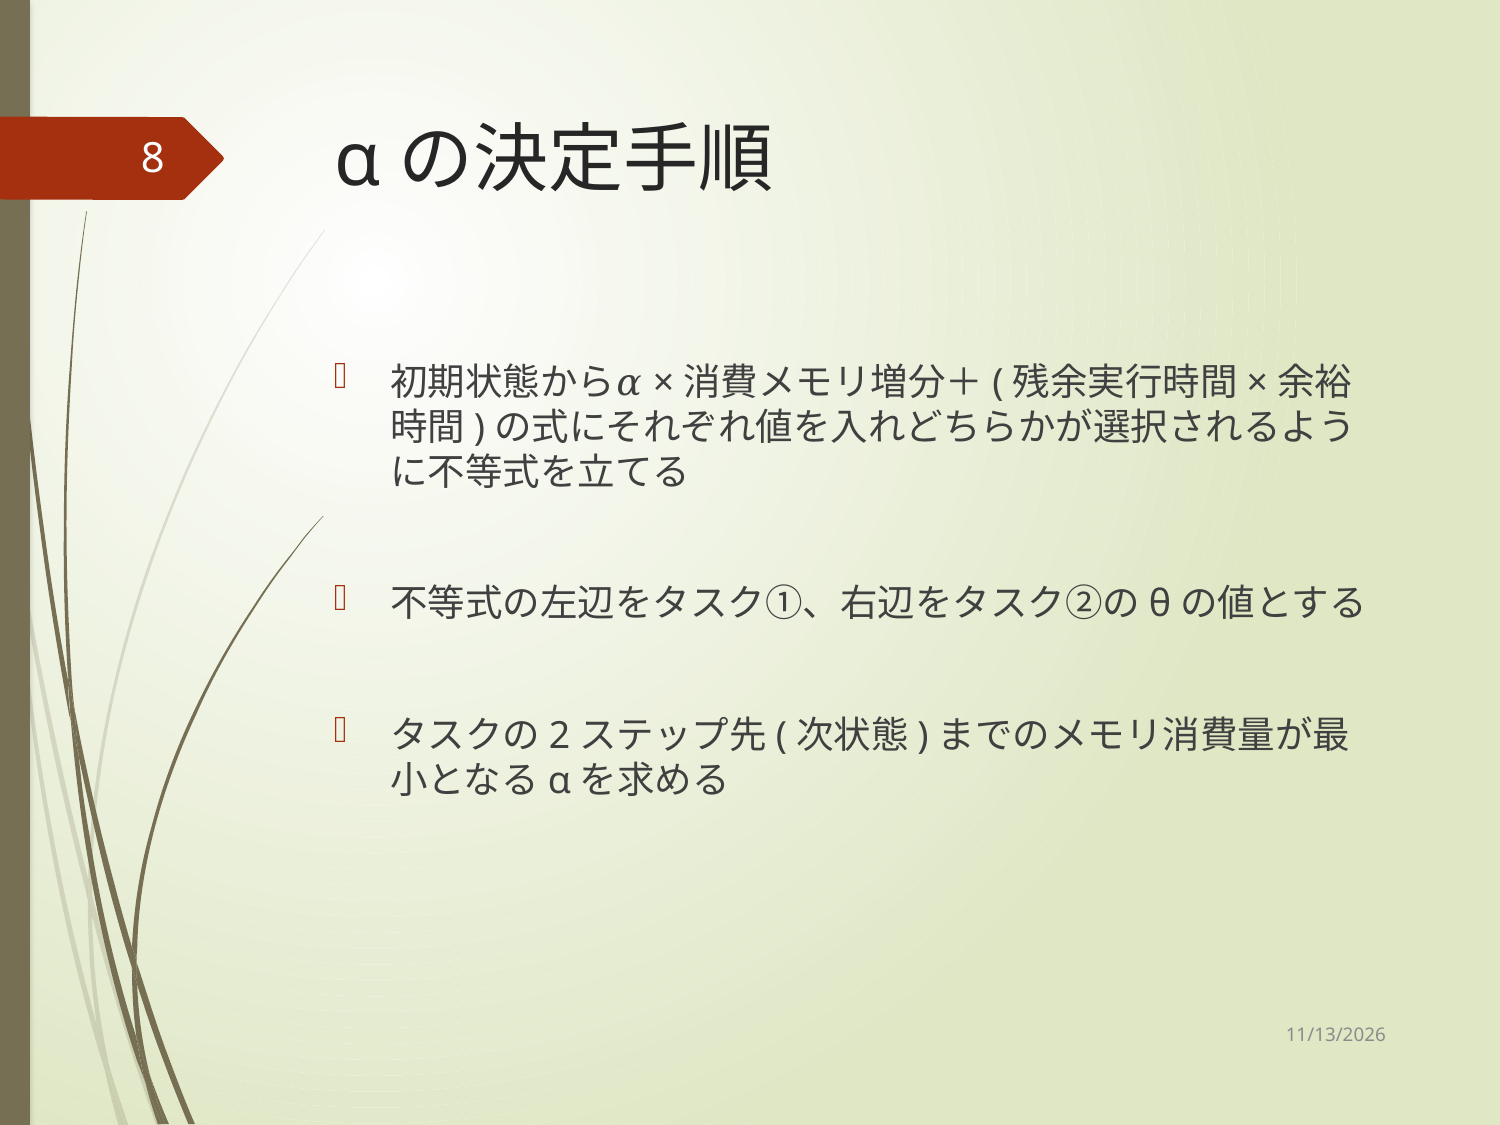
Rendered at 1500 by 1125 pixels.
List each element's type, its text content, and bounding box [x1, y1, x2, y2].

list 初期状態から𝛼×消費メモリ増分＋(残余実行時間×余裕時間)の式にそれぞれ値を入れどちらかが選択されるように不等式を立てる 不等式の左辺をタスク①、右辺をタスク②のθの値とする タスクの2ステップ先(次状態)までのメモリ消費量が最小となるαを求める [318, 350, 1400, 970]
title αの決定手順 [319, 102, 1400, 313]
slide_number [1237, 1006, 1401, 1065]
slide_number 8 [83, 129, 180, 190]
